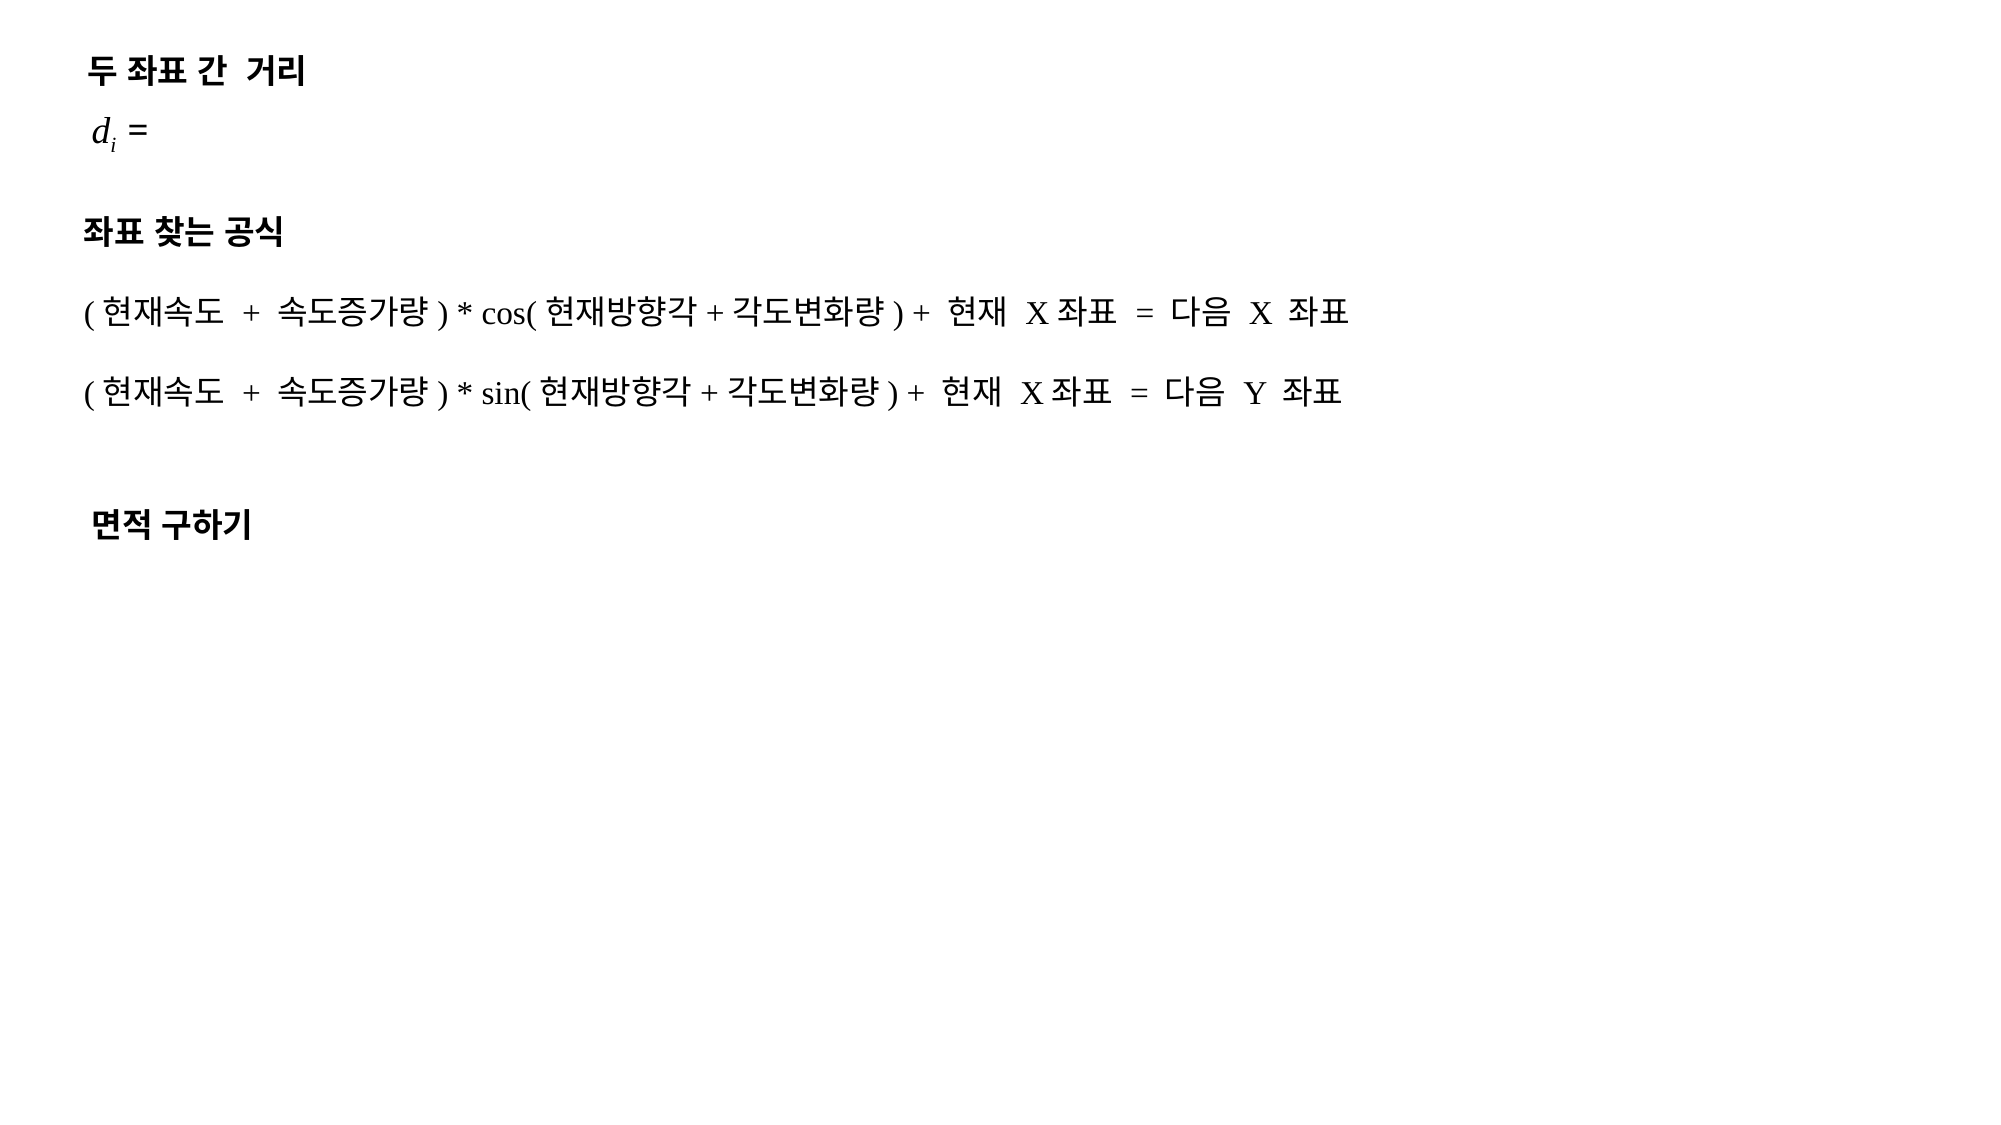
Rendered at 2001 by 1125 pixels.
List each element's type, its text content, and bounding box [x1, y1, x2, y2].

text_box 면적 구하기 [76, 496, 1487, 592]
text_box 두 좌표 간 거리 [57, 43, 380, 98]
text_box 좌표 찾는 공식 (현재속도 + 속도증가량) * cos(현재방향각+각도변화량) + 현재 X좌표 = 다음 X 좌표 (현재속도 + 속도증가량) * sin(현재방향각+각도변화량) + 현재 X좌표 = 다음 Y 좌표 [69, 204, 1479, 459]
